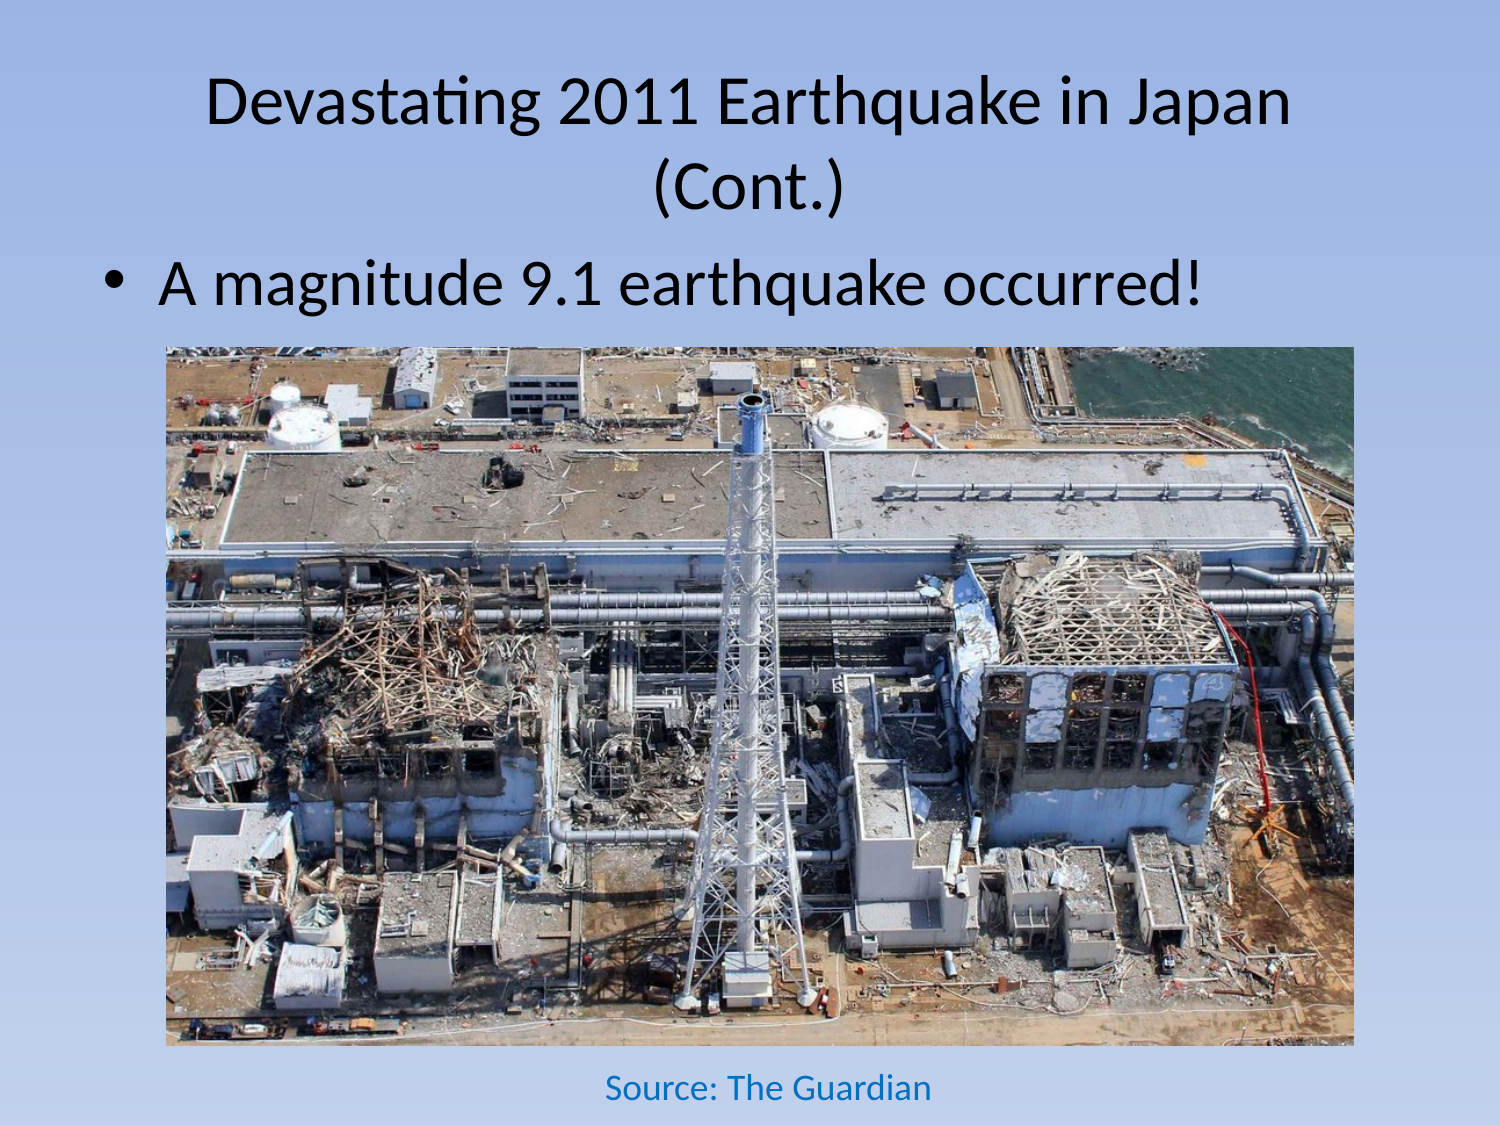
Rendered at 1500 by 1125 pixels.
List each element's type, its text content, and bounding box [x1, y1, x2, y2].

list A magnitude 9.1 earthquake occurred! [87, 230, 1375, 369]
title Devastating 2011 Earthquake in Japan (Cont.) [75, 45, 1425, 233]
text_box Source: The Guardian [474, 1055, 1063, 1125]
picture [165, 347, 1354, 1047]
